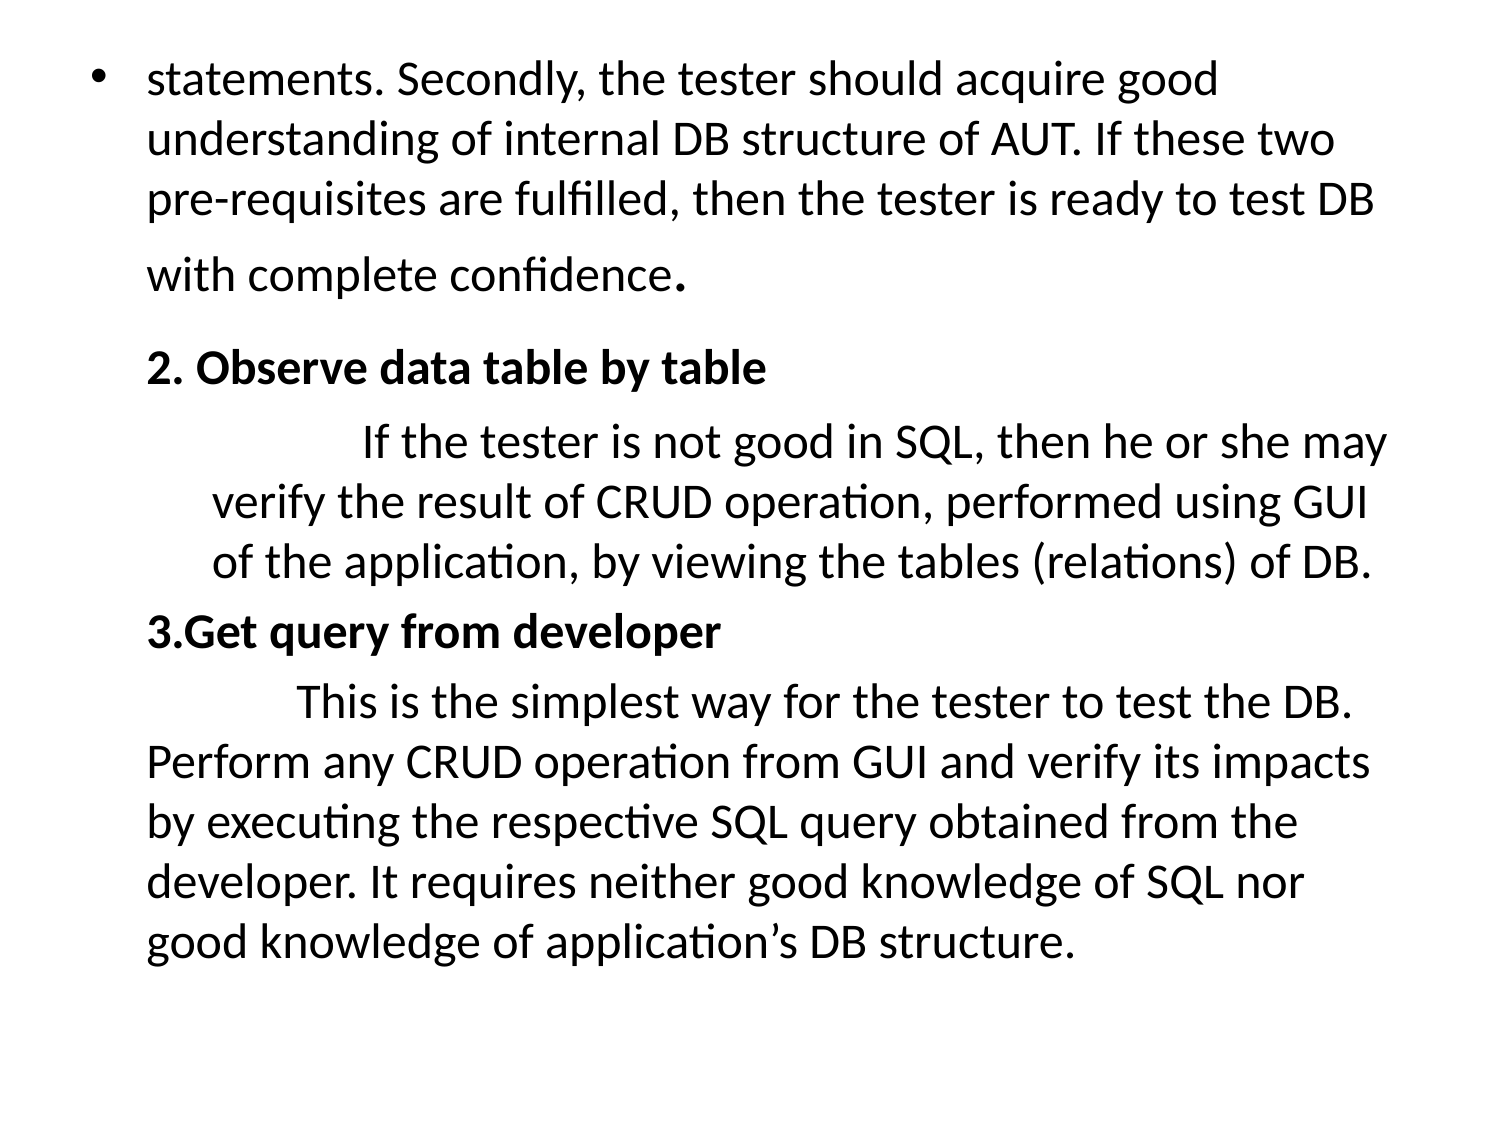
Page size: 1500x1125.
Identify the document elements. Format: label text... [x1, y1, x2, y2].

list statements. Secondly, the tester should acquire good understanding of internal DB structure of AUT. If these two pre-requisites are fulfilled, then the tester is ready to test DB with complete confidence. 2. Observe data table by table If the tester is not good in SQL, then he or she may verify the result of CRUD operation, performed using GUI of the application, by viewing the tables (relations) of DB. 3.Get query from developer This is the simplest way for the tester to test the DB. Perform any CRUD operation from GUI and verify its impacts by executing the respective SQL query obtained from the developer. It requires neither good knowledge of SQL nor good knowledge of application’s DB structure. [75, 37, 1425, 1005]
